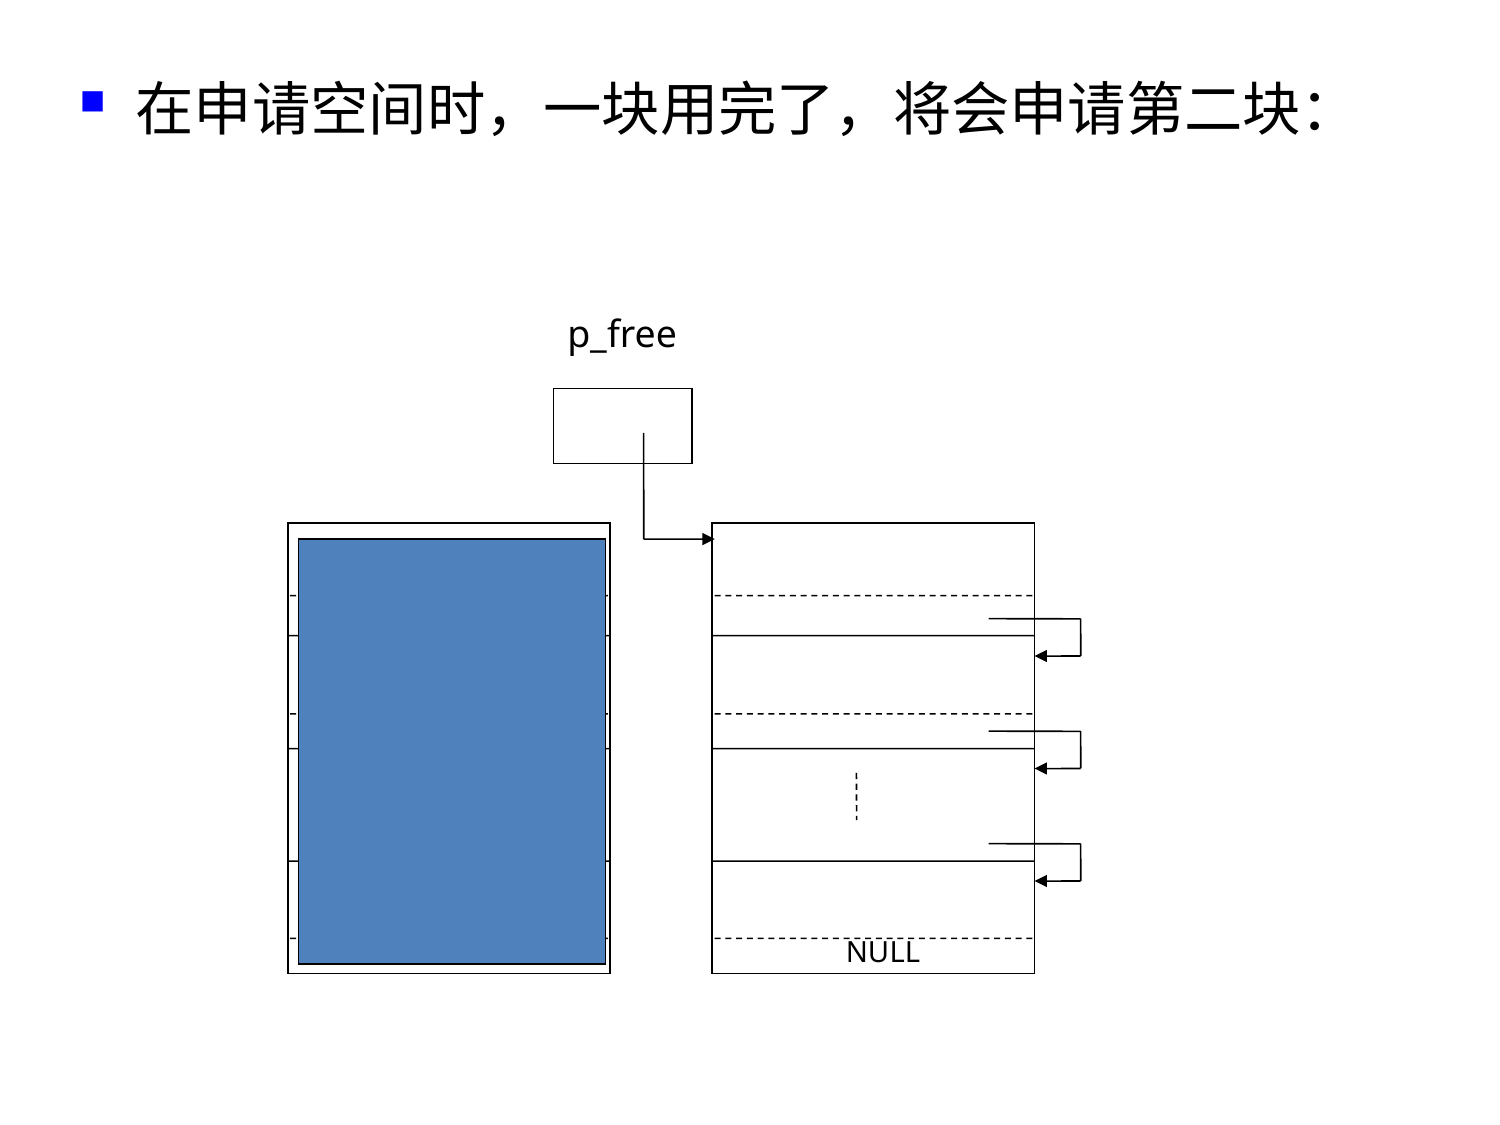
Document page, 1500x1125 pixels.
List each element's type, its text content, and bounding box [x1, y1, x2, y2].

text_box [553, 388, 692, 464]
text_box NULL [831, 925, 935, 976]
text_box p_free [552, 302, 693, 363]
text_box [712, 749, 1035, 861]
text_box [1034, 874, 1081, 888]
text_box [712, 636, 1035, 748]
text_box [712, 862, 1035, 974]
text_box [606, 749, 611, 861]
text_box 在申请空间时，一块用完了，将会申请第二块： [64, 78, 1415, 244]
text_box [643, 532, 715, 546]
text_box [287, 523, 611, 635]
text_box [287, 636, 298, 748]
text_box [298, 539, 606, 965]
text_box [712, 523, 1035, 635]
text_box [287, 862, 611, 974]
text_box [606, 636, 611, 748]
text_box [287, 749, 298, 861]
text_box [1034, 649, 1081, 663]
text_box [1034, 762, 1081, 775]
